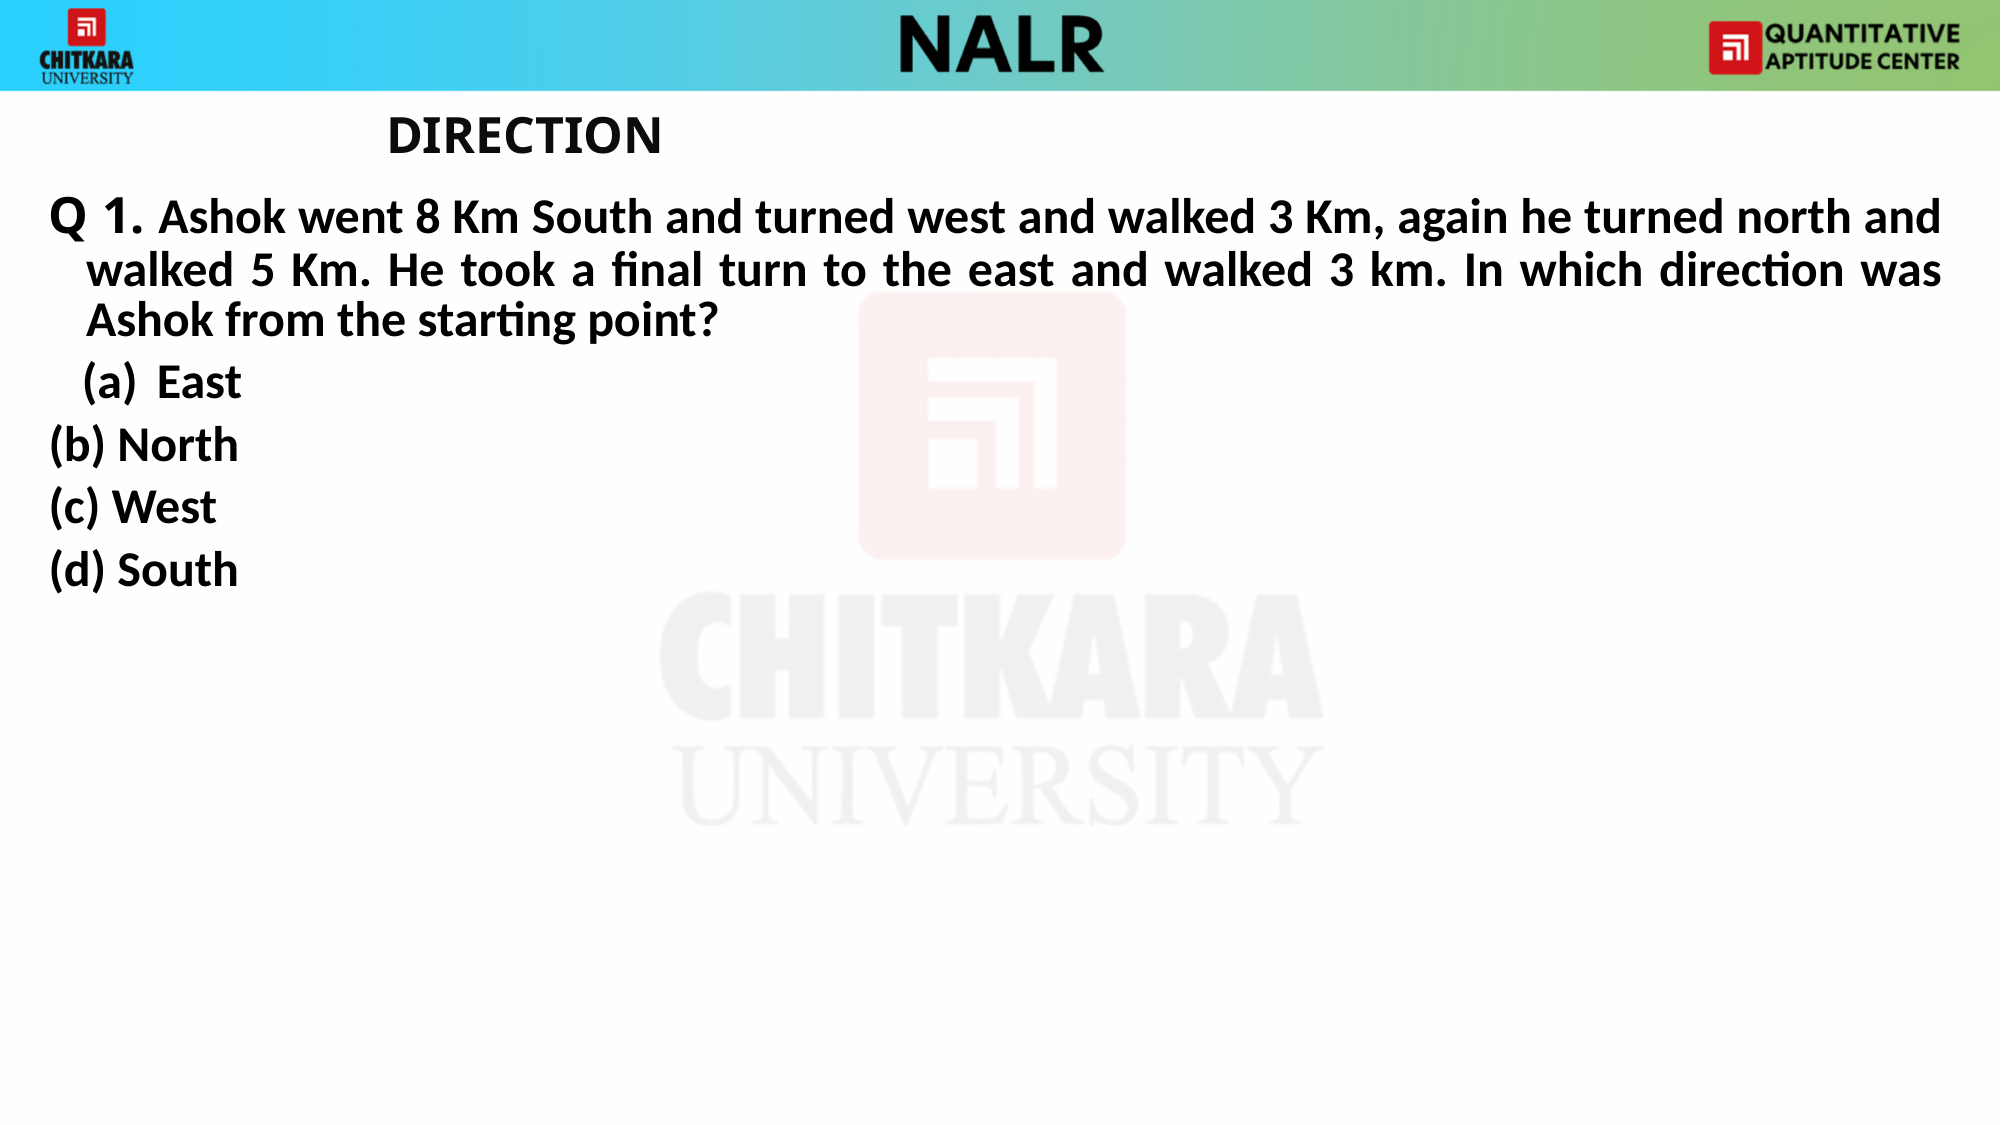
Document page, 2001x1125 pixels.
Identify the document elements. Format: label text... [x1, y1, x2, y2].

list DIRECTION Q 1. Ashok went 8 Km South and turned west and walked 3 Km, again he turned north and walked 5 Km. He took a final turn to the east and walked 3 km. In which direction was Ashok from the starting point? East (b) North (c) West (d) South [33, 92, 1959, 1053]
picture [0, 0, 2000, 1125]
title [41, 31, 1959, 92]
